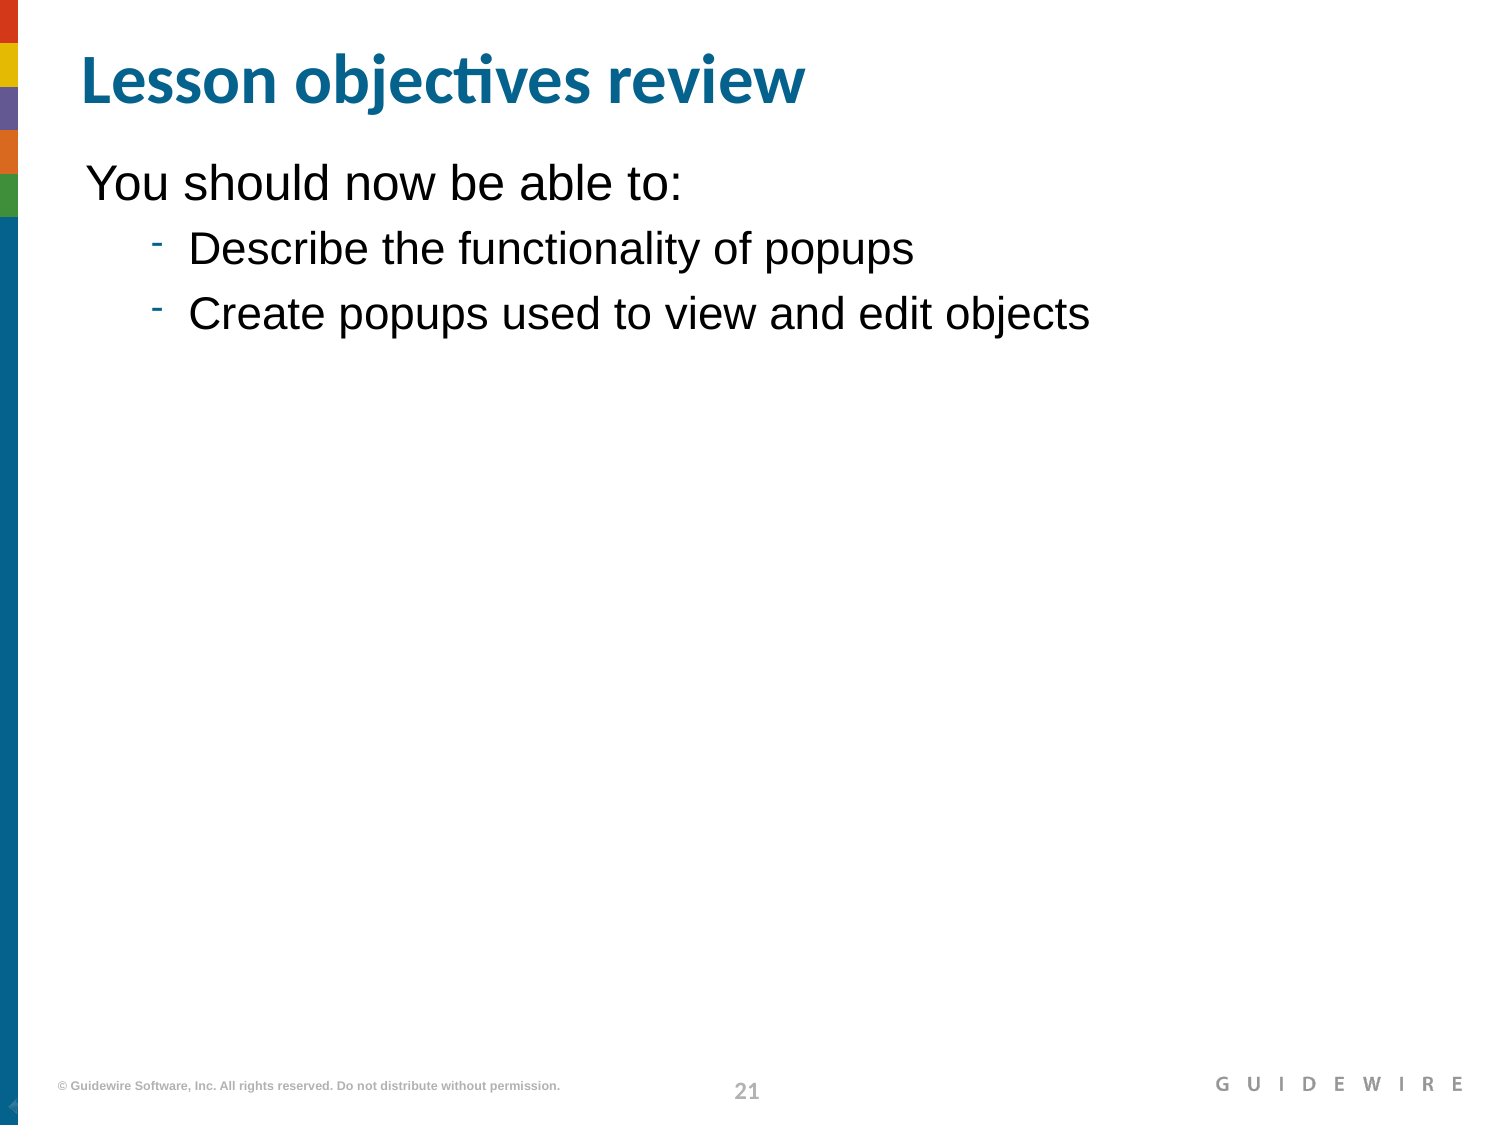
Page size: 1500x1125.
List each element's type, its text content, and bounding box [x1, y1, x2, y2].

picture [1215, 1073, 1480, 1096]
title Lesson objectives review [81, 19, 1446, 142]
list You should now be able to: Describe the functionality of popups Create popups used to view and edit objects [85, 149, 1450, 1050]
picture [0, 0, 18, 216]
picture [10, 1101, 18, 1111]
